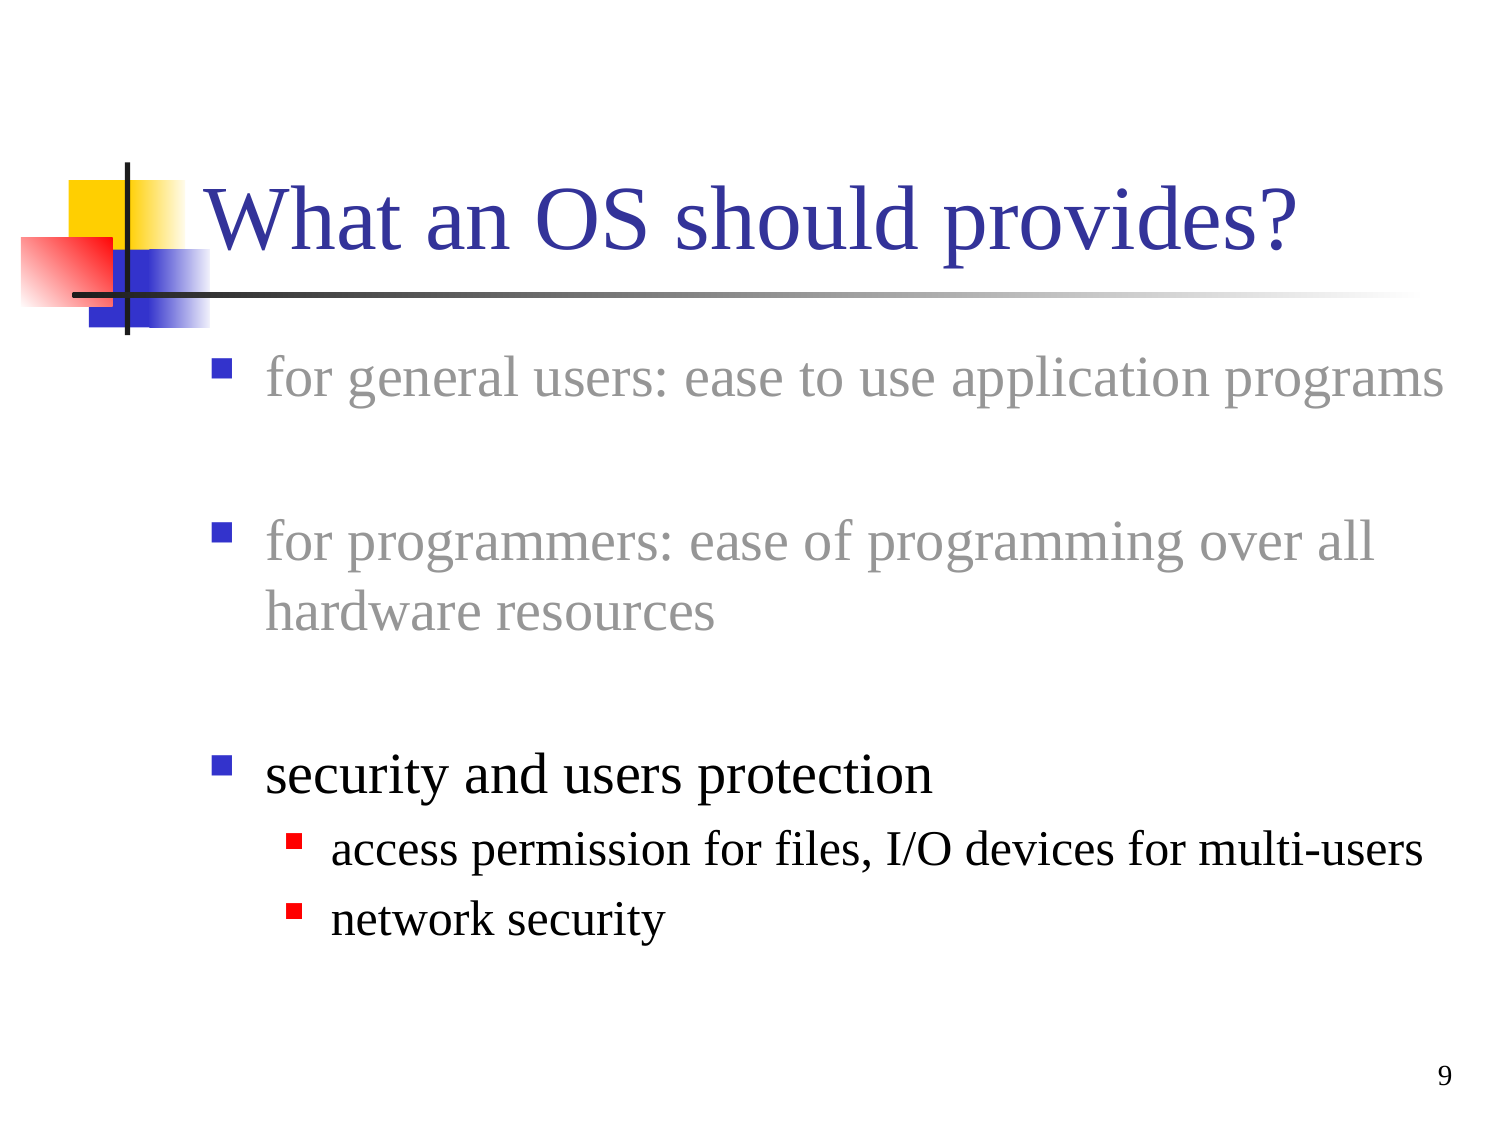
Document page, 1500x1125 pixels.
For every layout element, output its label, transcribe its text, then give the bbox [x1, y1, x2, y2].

title What an OS should provides? [188, 35, 1468, 275]
list for general users: ease to use application programs for programmers: ease of programming over all hardware resources security and users protection access permission for files, I/O devices for multi-users network security [193, 331, 1469, 1006]
slide_number 9 [1154, 1023, 1468, 1100]
